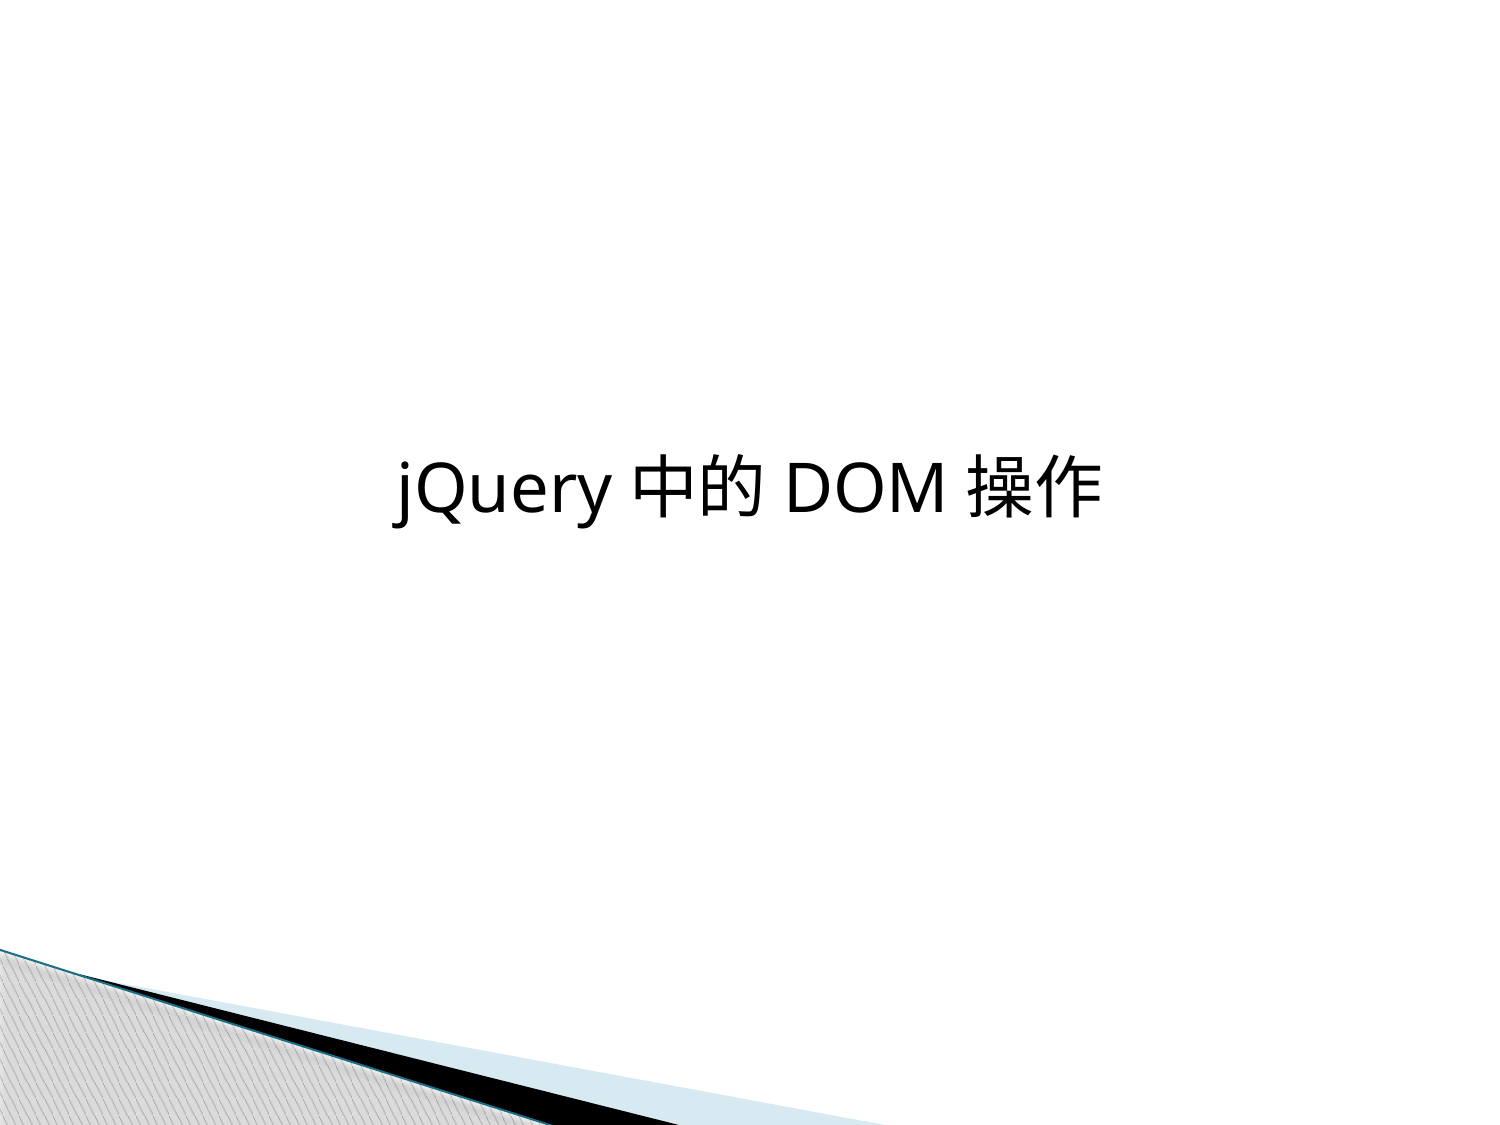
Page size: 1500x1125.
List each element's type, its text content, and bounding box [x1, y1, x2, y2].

text_box jQuery中的DOM操作 [133, 436, 1366, 562]
